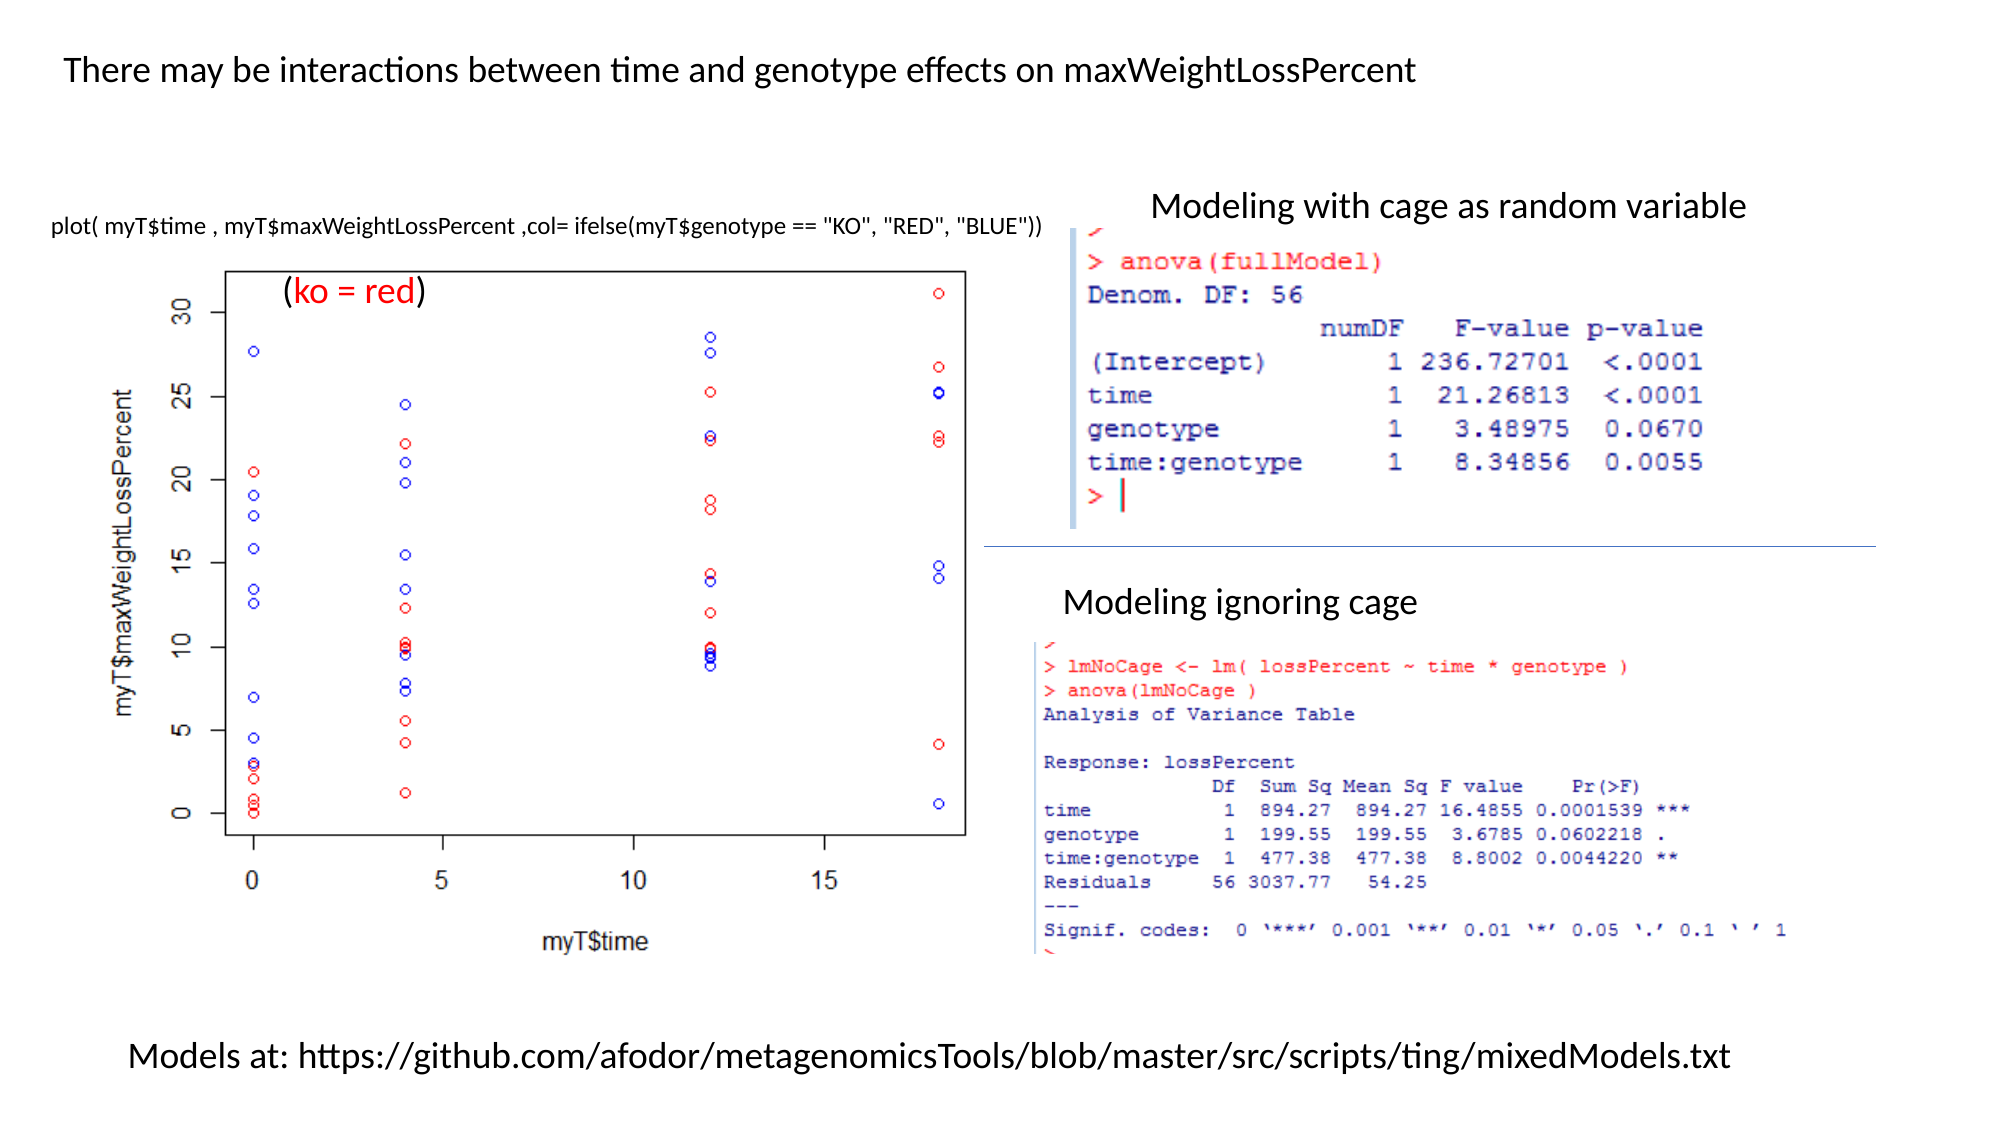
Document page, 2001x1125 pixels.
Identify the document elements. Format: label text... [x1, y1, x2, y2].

text_box Models at: https://github.com/afodor/metagenomicsTools/blob/master/src/scripts/ting/mixedModels.txt [112, 1024, 1748, 1084]
text_box Modeling with cage as random variable [1135, 173, 1763, 228]
picture [1034, 642, 1871, 955]
text_box plot( myT$time , myT$maxWeightLossPercent ,col= ifelse(myT$genotype == "KO", "RED", "BLUE")) [36, 202, 103, 248]
text_box Modeling ignoring cage [1047, 569, 1434, 629]
text_box There may be interactions between time and genotype effects on maxWeightLossPercent [48, 37, 1867, 98]
text_box plot( myT$time , myT$maxWeightLossPercent ,col= ifelse(myT$genotype == "KO", "RED", "BLUE")) [1029, 202, 1135, 248]
picture [103, 149, 1029, 988]
picture [1070, 228, 1843, 529]
